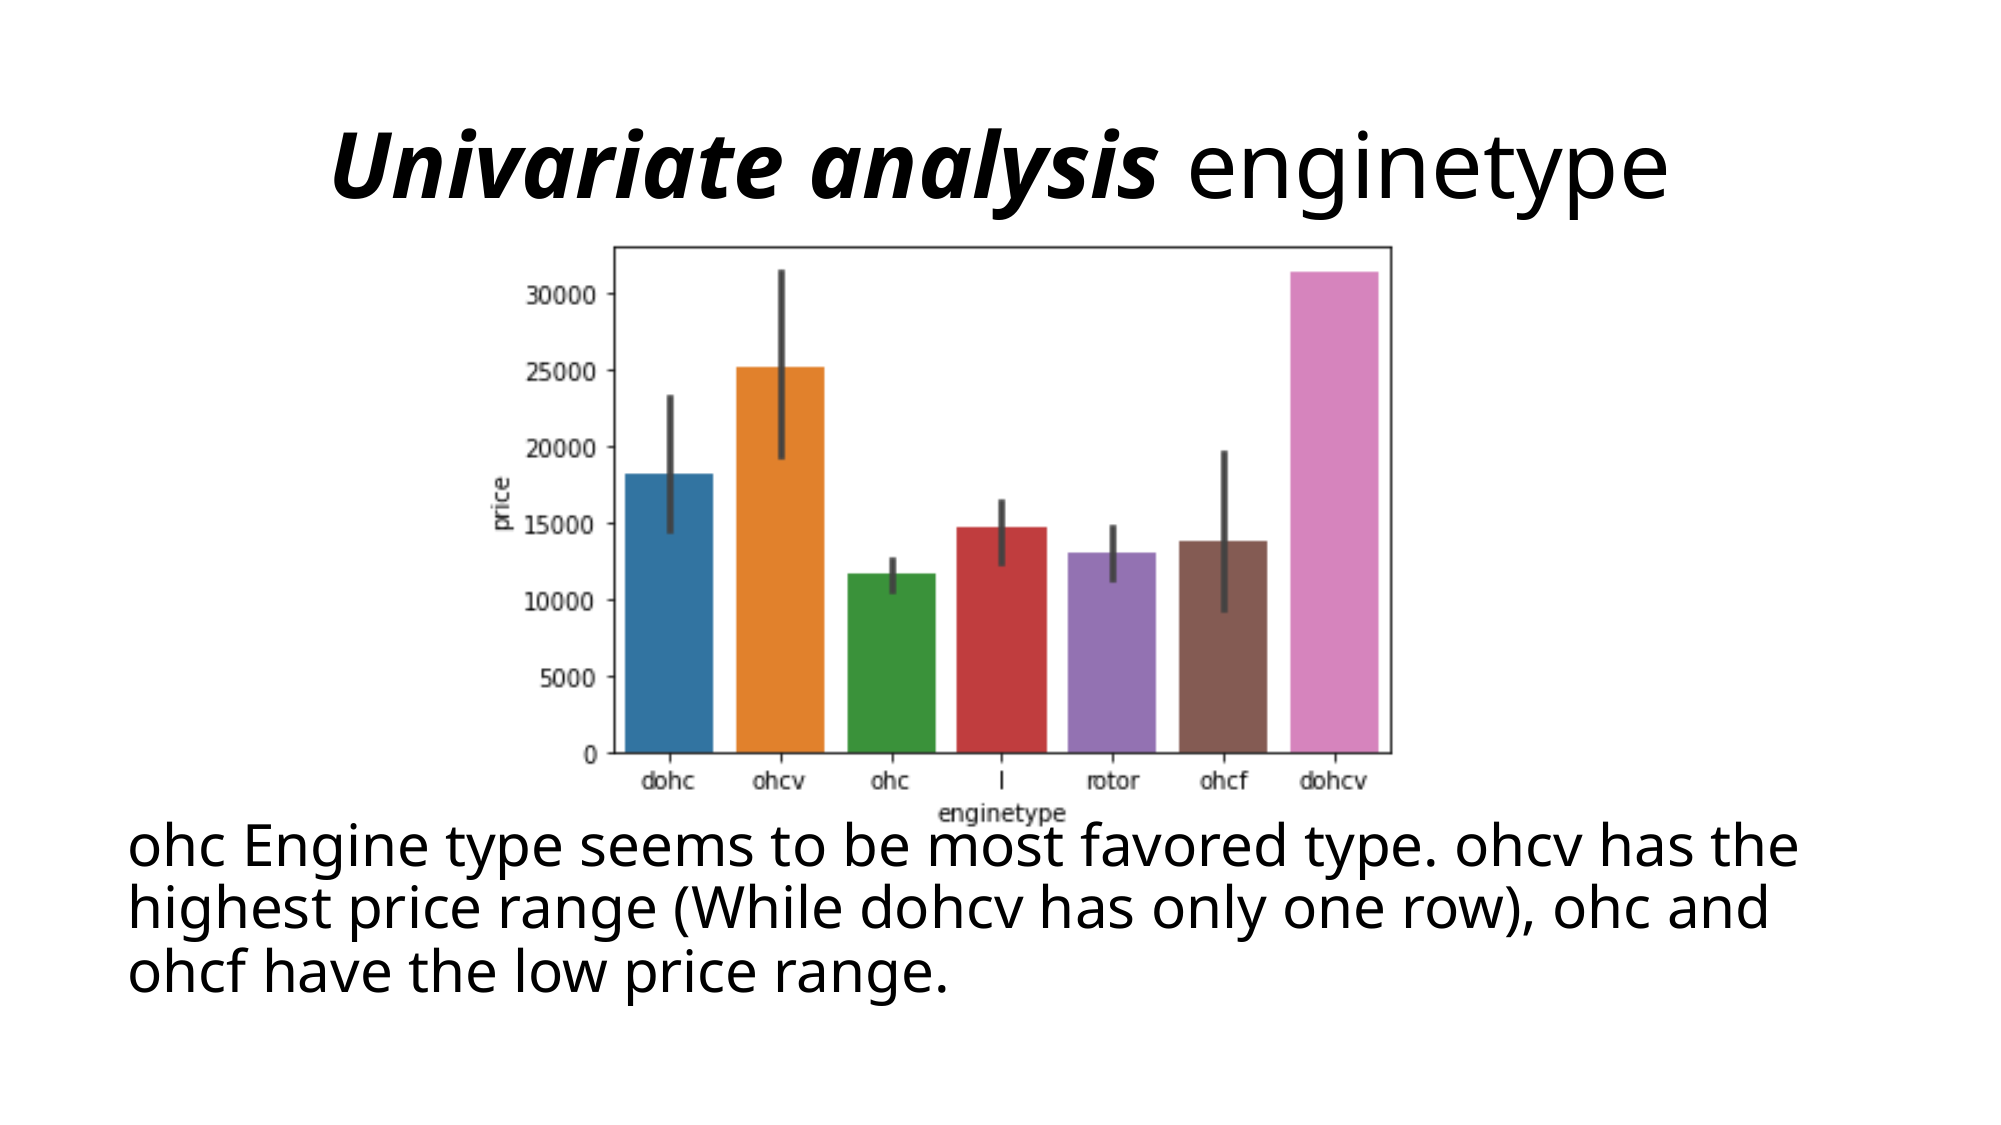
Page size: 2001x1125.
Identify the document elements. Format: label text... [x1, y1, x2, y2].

picture [475, 233, 1407, 841]
title Univariate analysis enginetype [137, 59, 1863, 278]
text_box ohc Engine type seems to be most favored type. ohcv has the highest price range (While dohcv has only one row), ohc and ohcf have the low price range. [112, 801, 1838, 1019]
